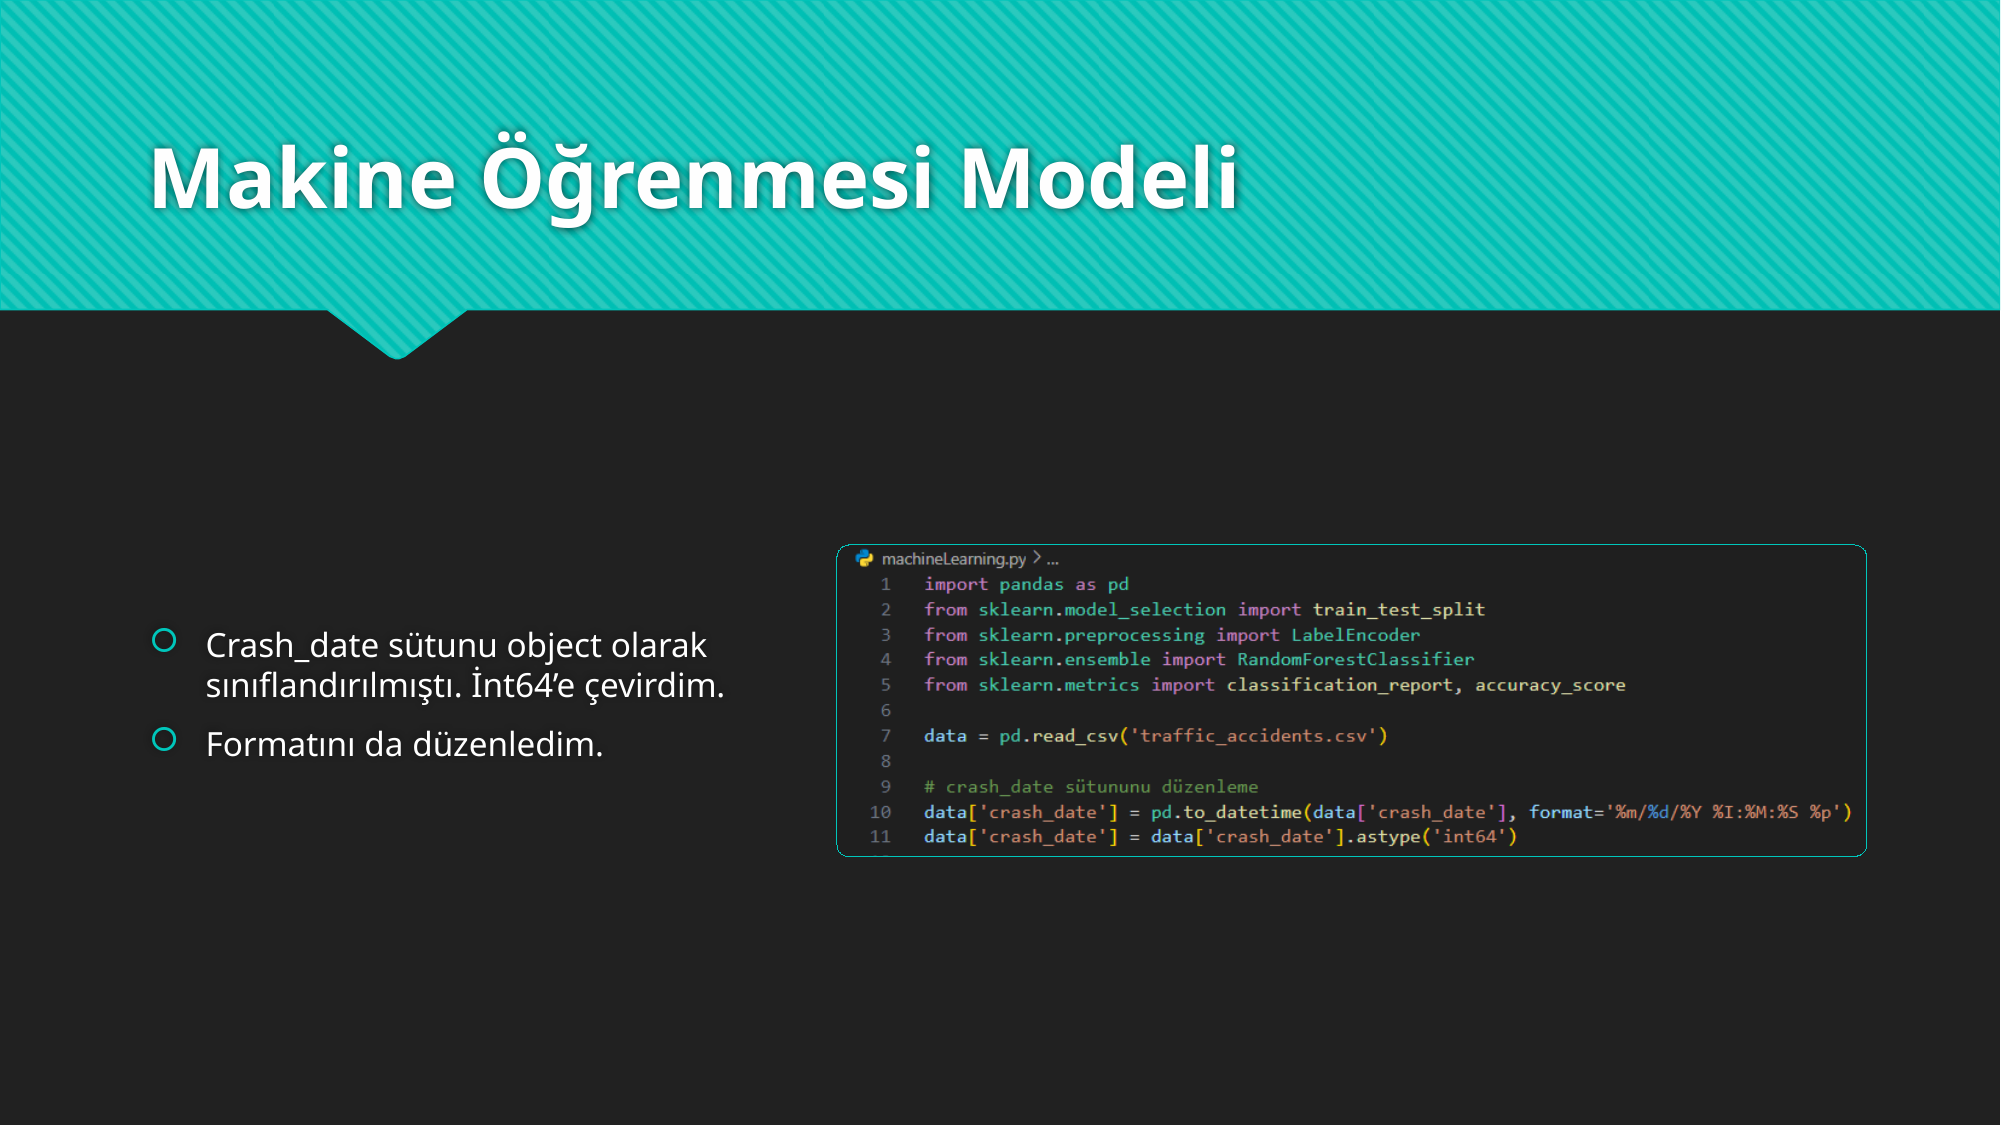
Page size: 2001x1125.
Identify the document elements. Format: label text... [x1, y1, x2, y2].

title Makine Öğrenmesi Modeli [132, 73, 1868, 233]
list Crash_date sütunu object olarak sınıflandırılmıştı. İnt64’e çevirdim. Formatını da düzenledim. [134, 395, 764, 992]
picture [836, 544, 1867, 857]
